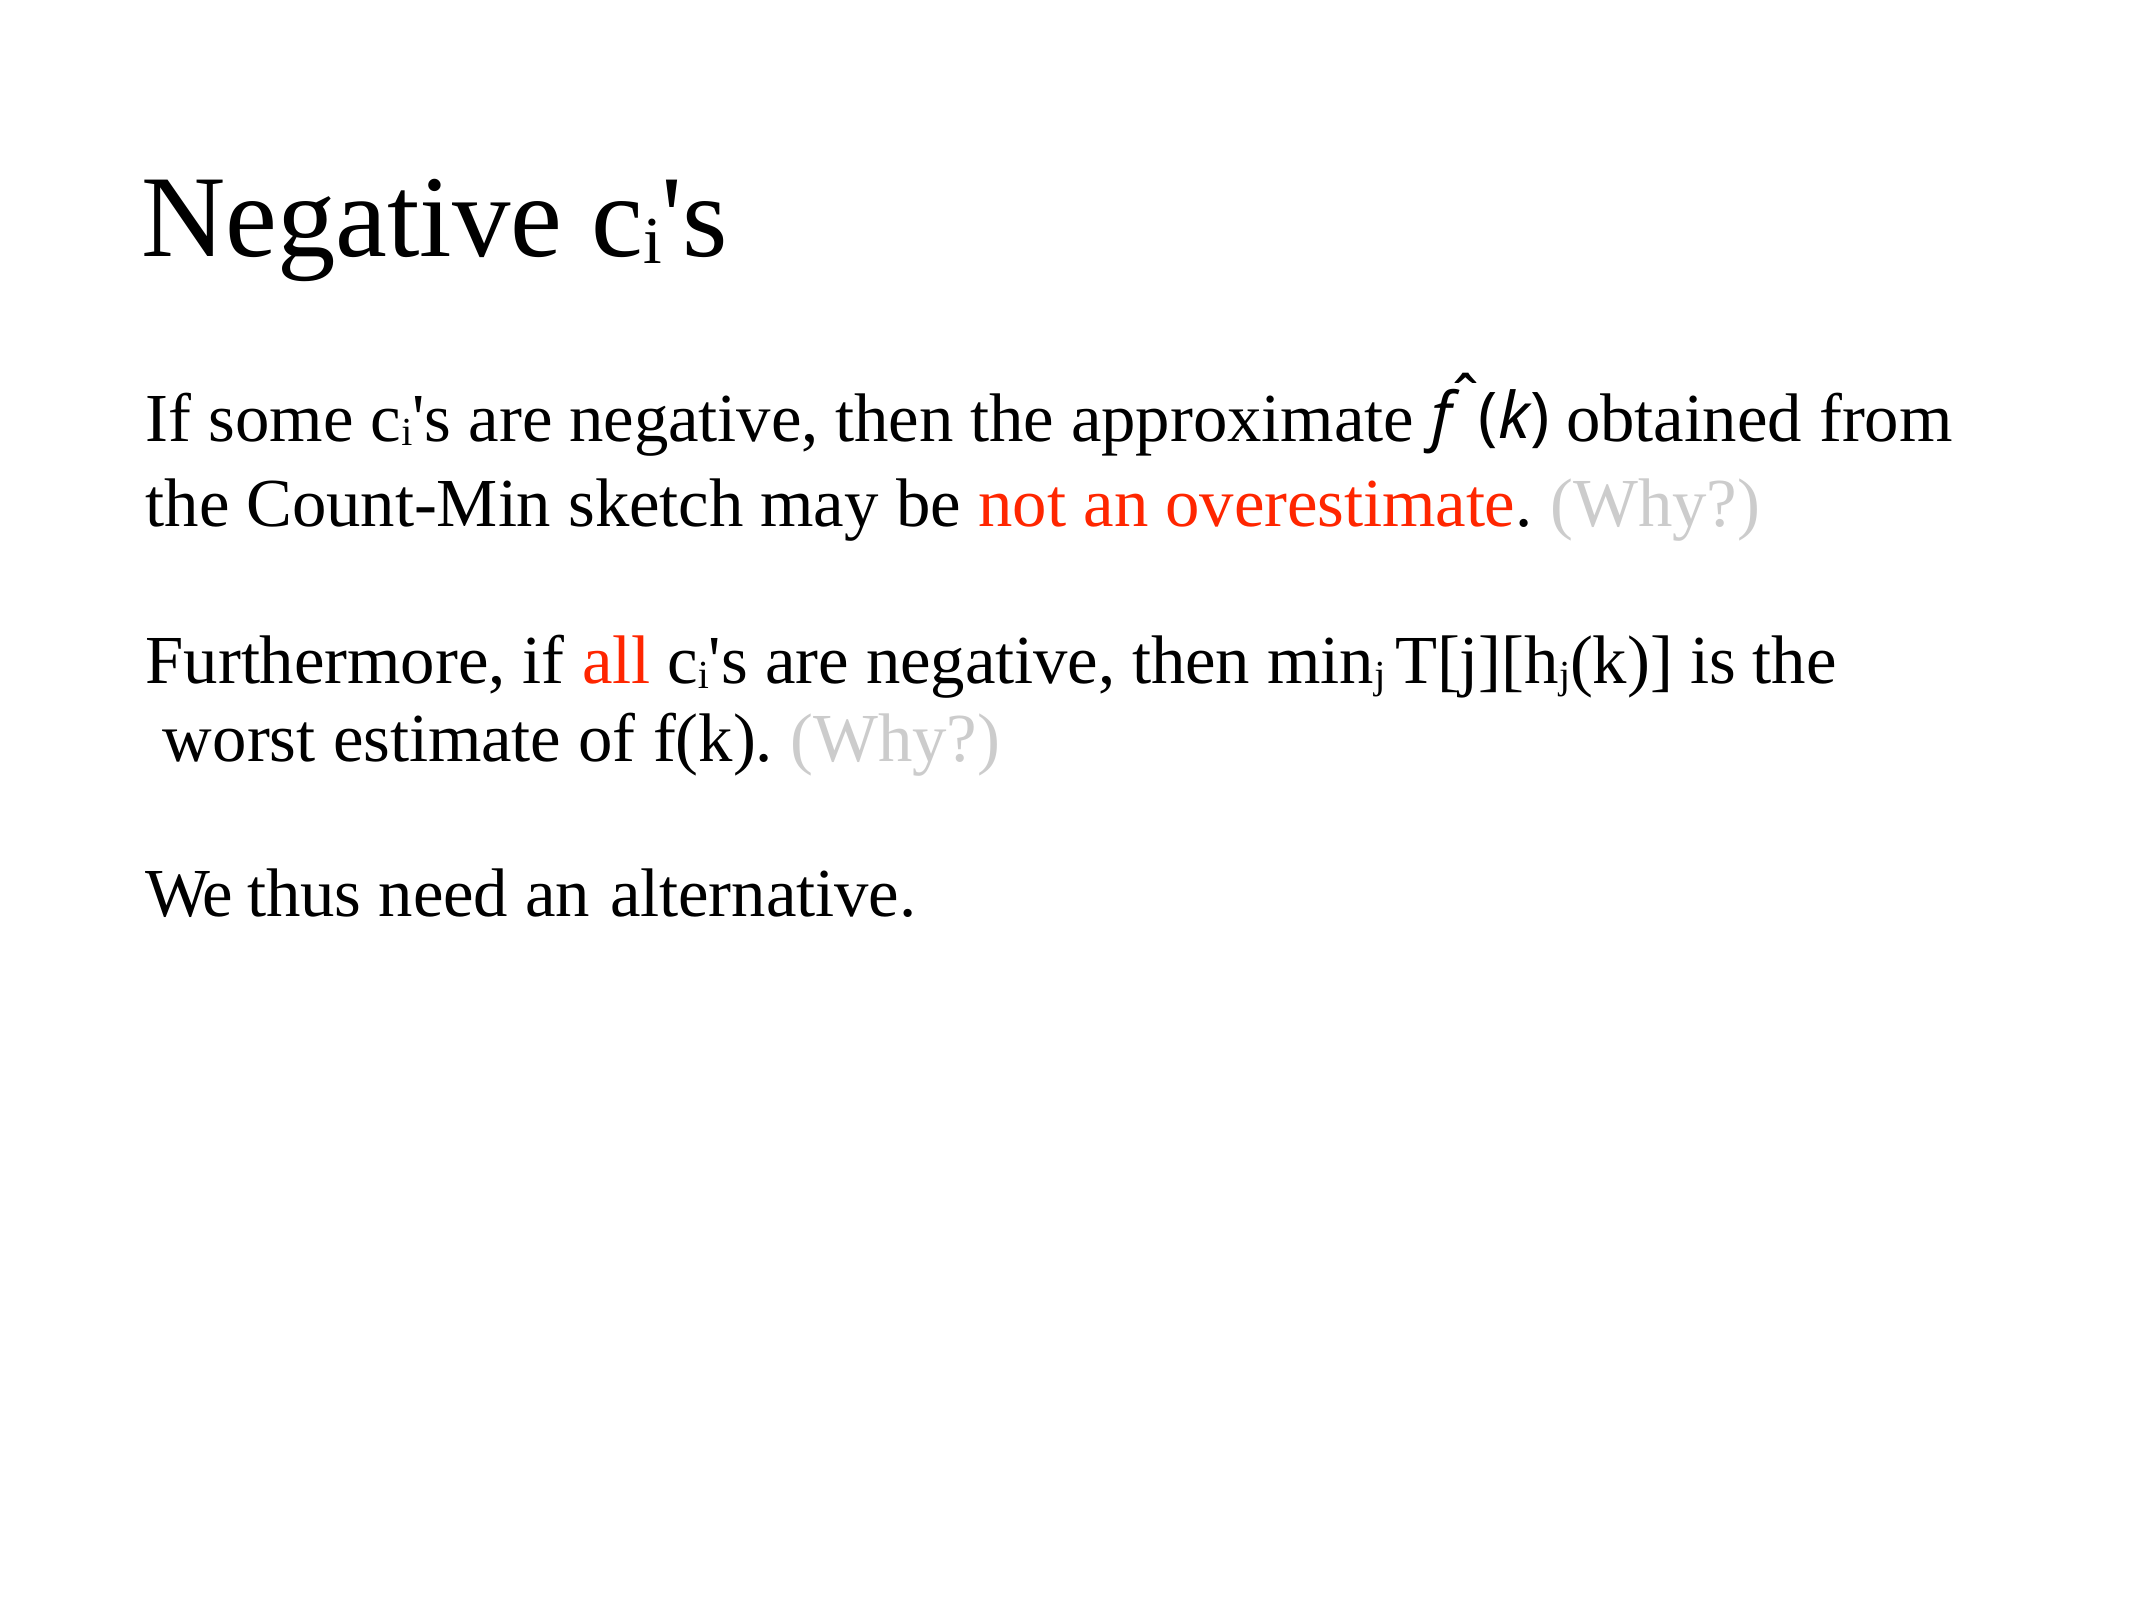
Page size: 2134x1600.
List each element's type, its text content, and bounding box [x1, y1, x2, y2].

text_box If some ci's are negative, then the approximate fˆ(k) obtained from the Count-Min sketch may be not an overestimate. (Why?) Furthermore, if all ci's are negative, then minj T[j][hj(k)] is the worst estimate of f(k). (Why?) We thus need an alternative. [143, 371, 1981, 931]
title Negative ci's [139, 137, 734, 407]
